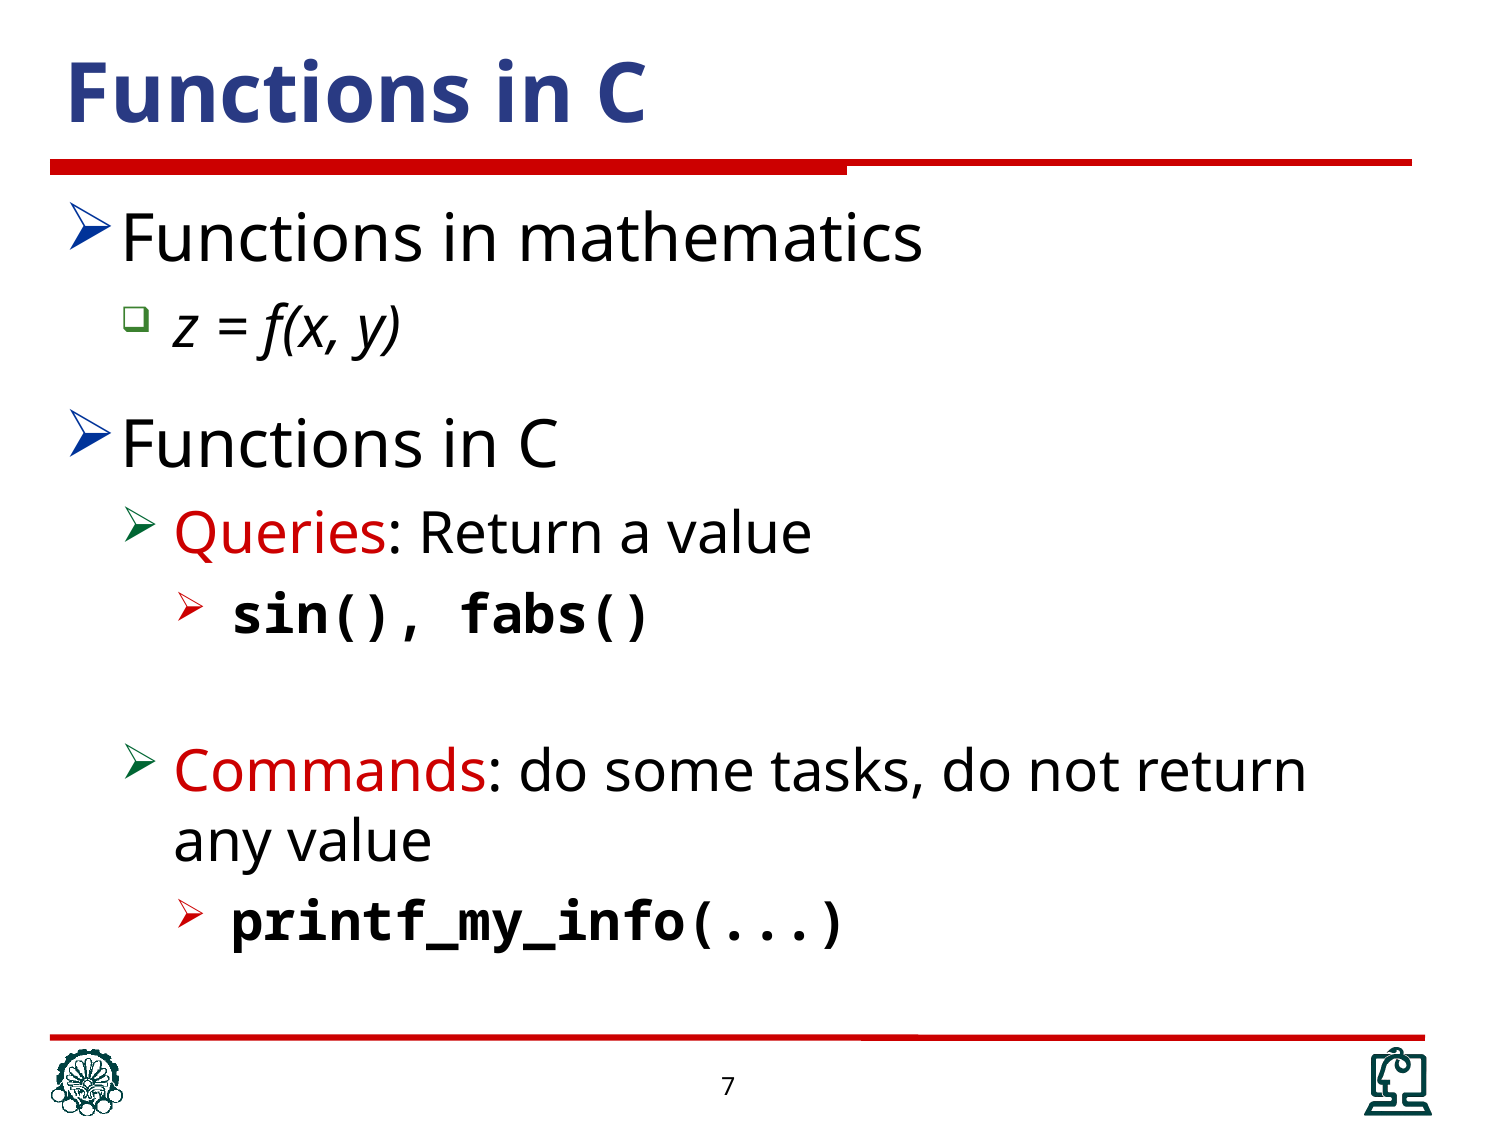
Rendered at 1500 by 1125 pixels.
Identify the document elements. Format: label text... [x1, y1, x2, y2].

picture [50, 1047, 125, 1118]
text_box 7 [650, 1062, 750, 1103]
text_box Functions in C [49, 26, 1374, 152]
picture [1362, 1045, 1438, 1119]
text_box Functions in mathematics z = f(x, y) Functions in C Queries: Return a value sin(), fabs() Commands: do some tasks, do not return any value printf_my_info(...) [50, 187, 1425, 1038]
